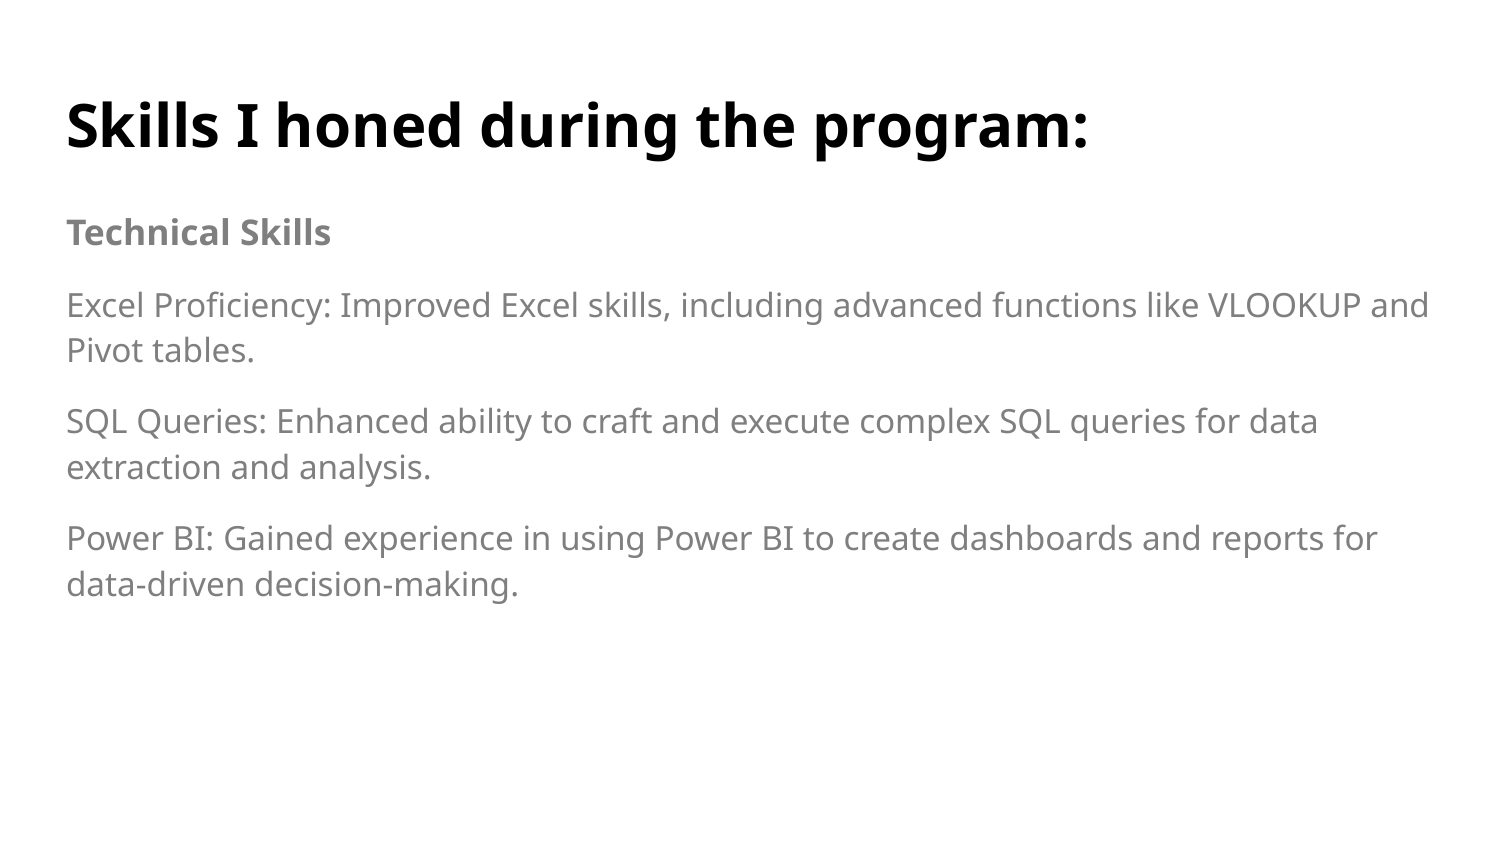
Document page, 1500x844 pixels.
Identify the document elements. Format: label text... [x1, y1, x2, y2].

title Skills I honed during the program: [51, 72, 1449, 176]
list Technical Skills Excel Proficiency: Improved Excel skills, including advanced functions like VLOOKUP and Pivot tables. SQL Queries: Enhanced ability to craft and execute complex SQL queries for data extraction and analysis. Power BI: Gained experience in using Power BI to create dashboards and reports for data-driven decision-making. [51, 189, 1449, 750]
